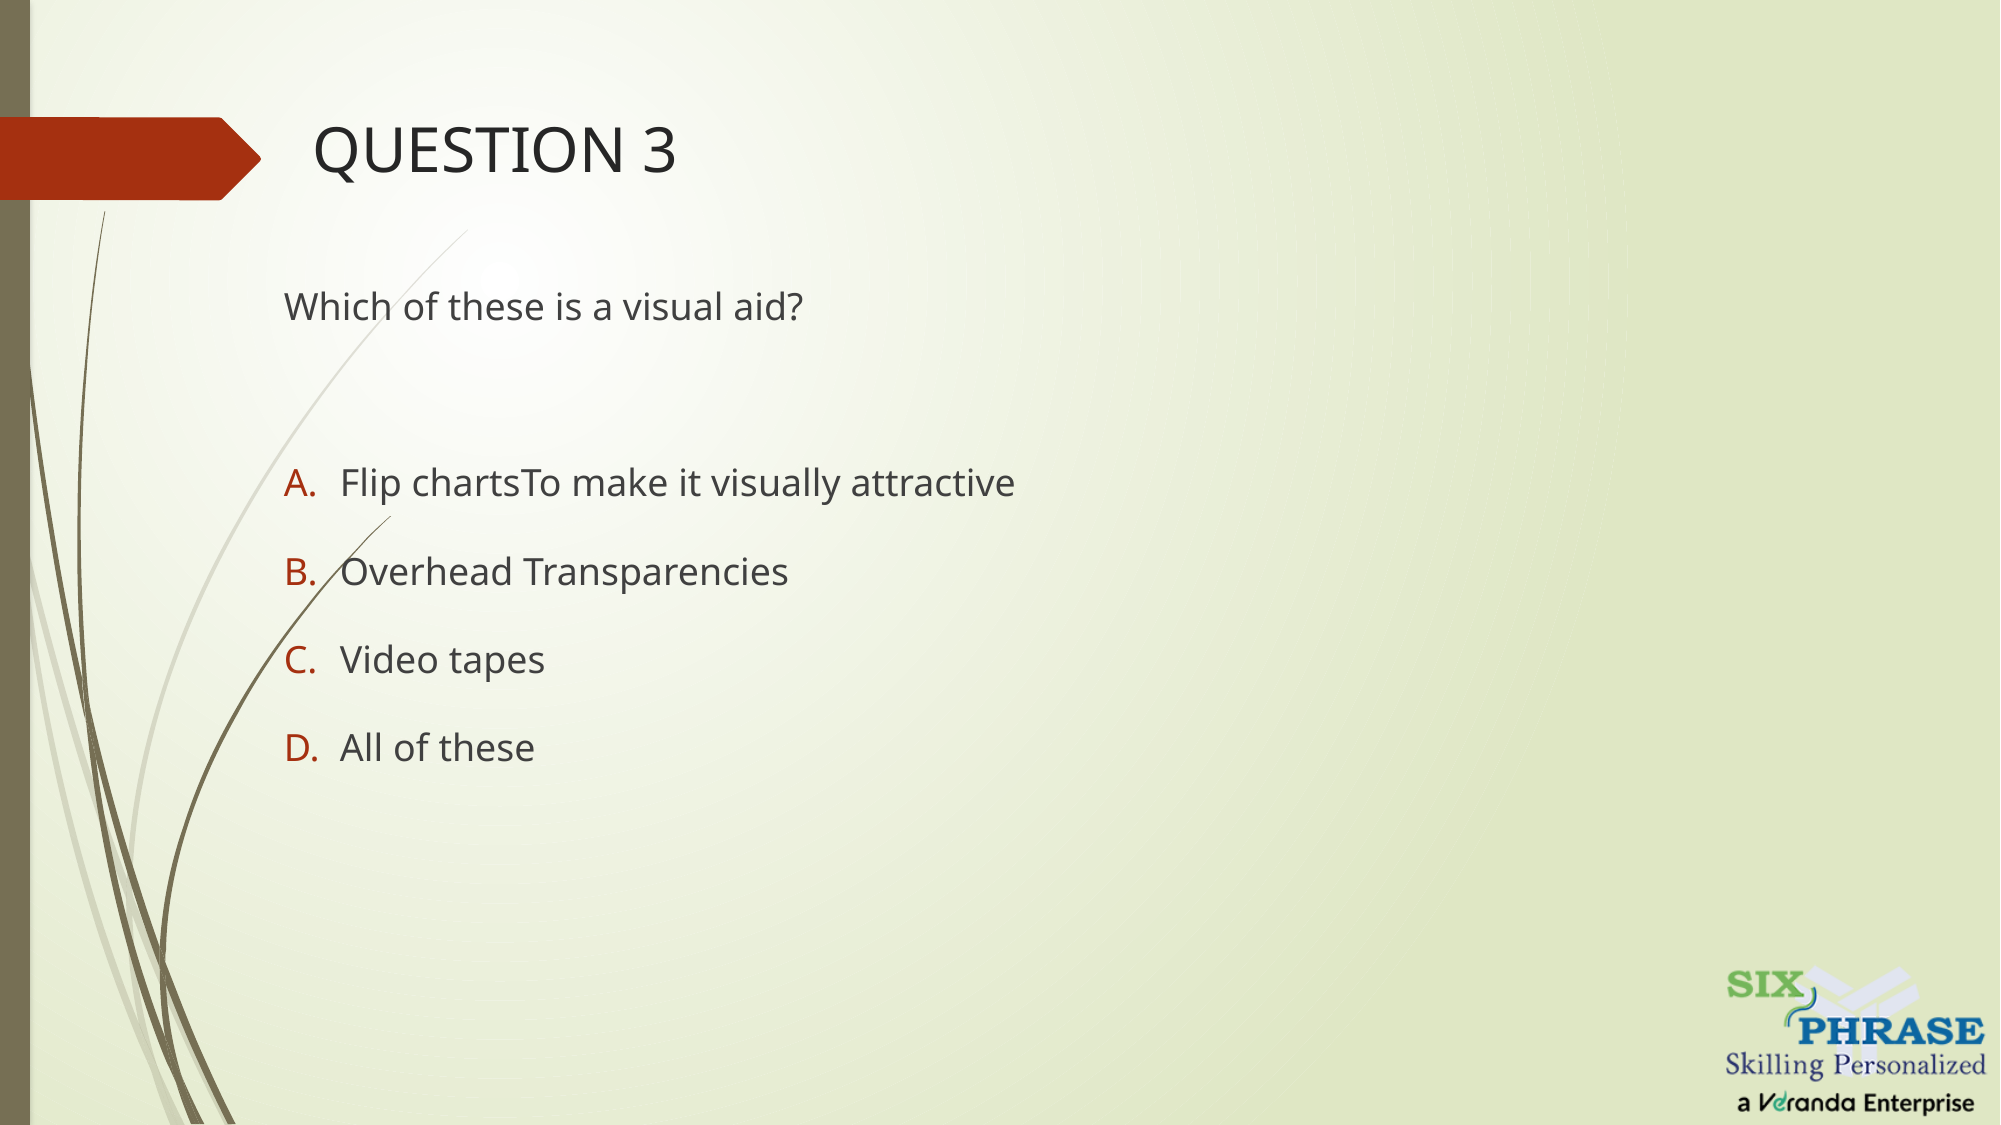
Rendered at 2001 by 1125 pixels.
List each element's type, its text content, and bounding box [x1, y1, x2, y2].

title QUESTION 3 [297, 102, 1888, 193]
picture [1711, 952, 2000, 1125]
list Which of these is a visual aid? Flip chartsTo make it visually attractive Overhead Transparencies Video tapes All of these [268, 252, 1732, 873]
